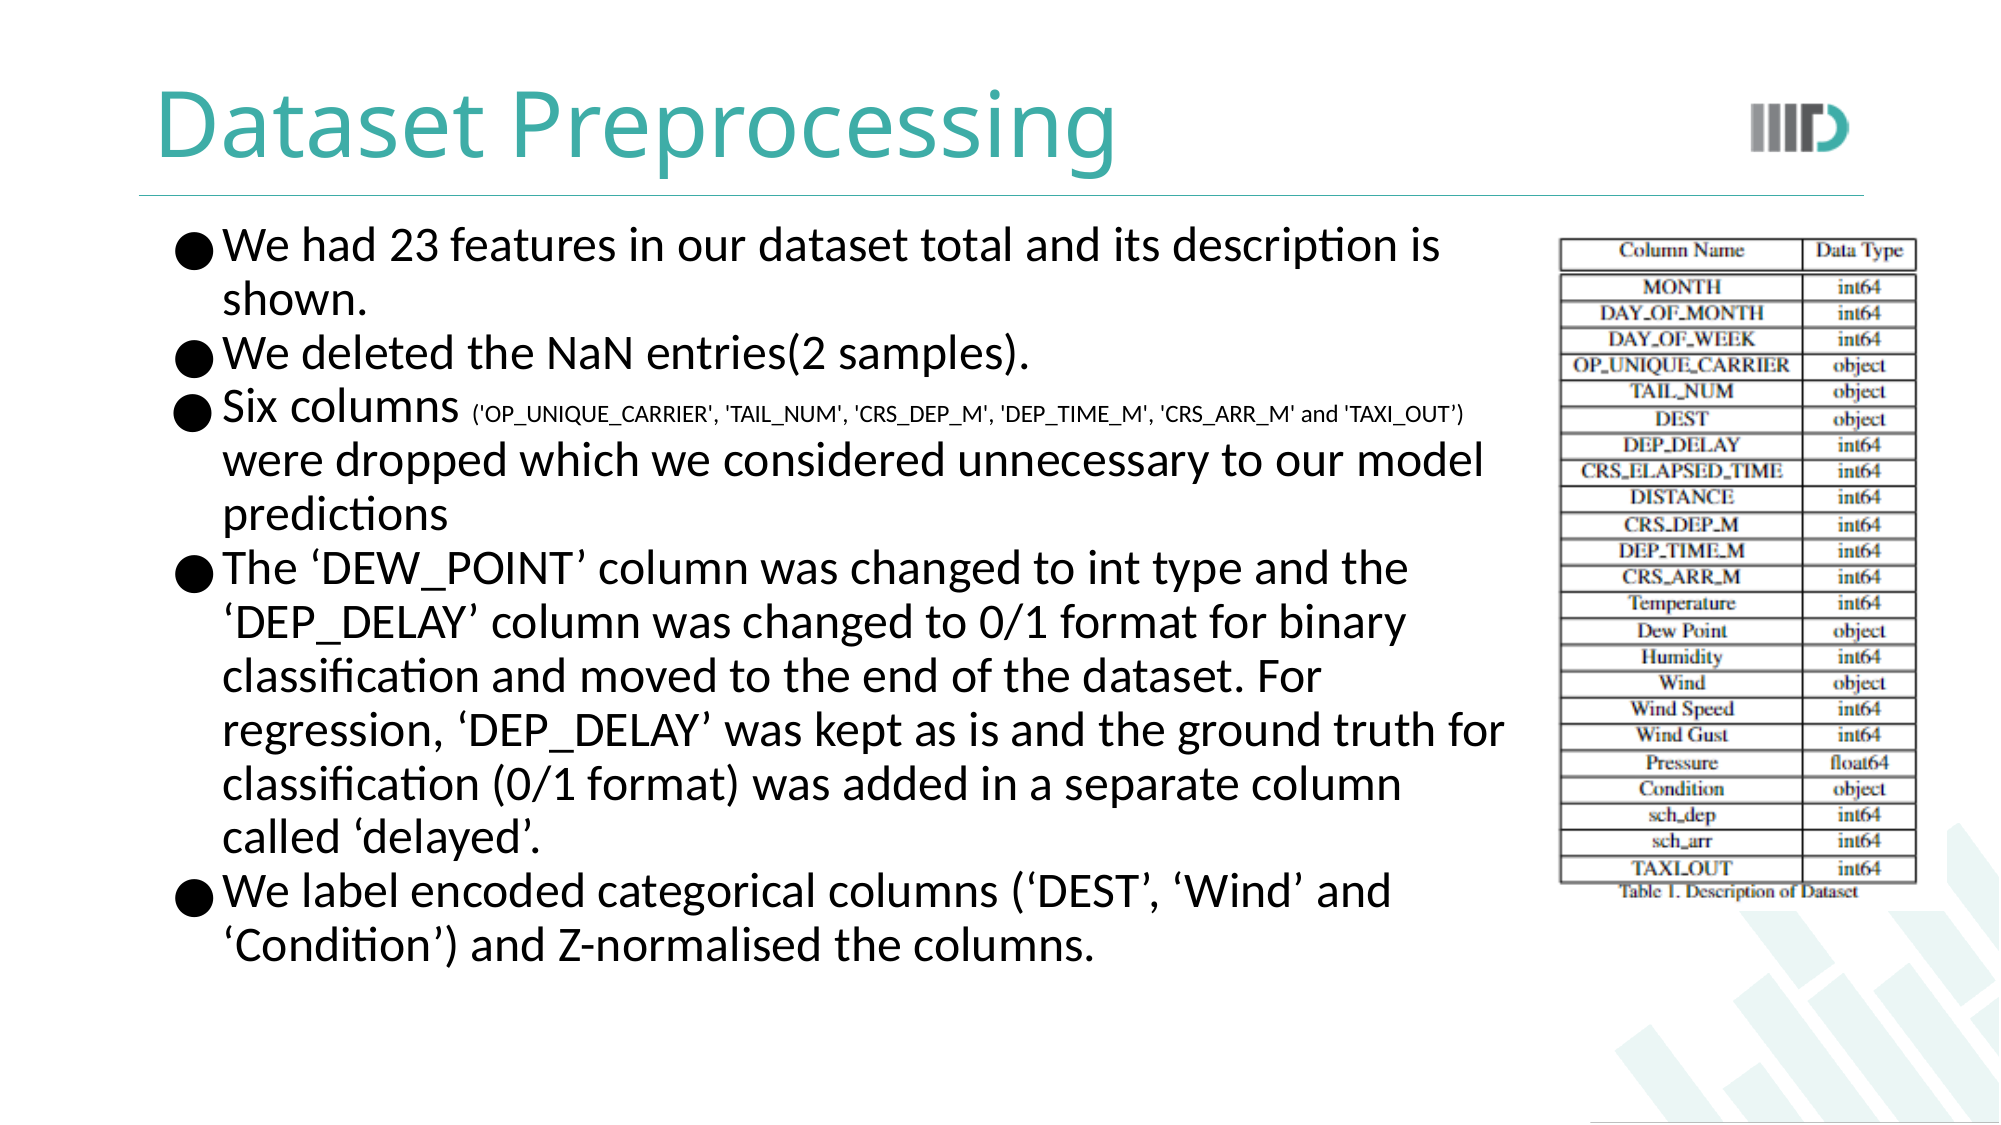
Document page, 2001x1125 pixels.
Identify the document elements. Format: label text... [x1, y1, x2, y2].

list We had 23 features in our dataset total and its description is shown. We deleted the NaN entries(2 samples). Six columns ('OP_UNIQUE_CARRIER', 'TAIL_NUM', 'CRS_DEP_M', 'DEP_TIME_M', 'CRS_ARR_M' and 'TAXI_OUT’) were dropped which we considered unnecessary to our model predictions The ‘DEW_POINT’ column was changed to int type and the ‘DEP_DELAY’ column was changed to 0/1 format for binary classification and moved to the end of the dataset. For regression, ‘DEP_DELAY’ was kept as is and the ground truth for classification (0/1 format) was added in a separate column called ‘delayed’. We label encoded categorical columns (‘DEST’, ‘Wind’ and ‘Condition’) and Z-normalised the columns. [138, 210, 1543, 983]
title Dataset Preprocessing [138, 60, 1689, 196]
picture [1732, 91, 1864, 165]
picture [1528, 220, 2000, 1125]
